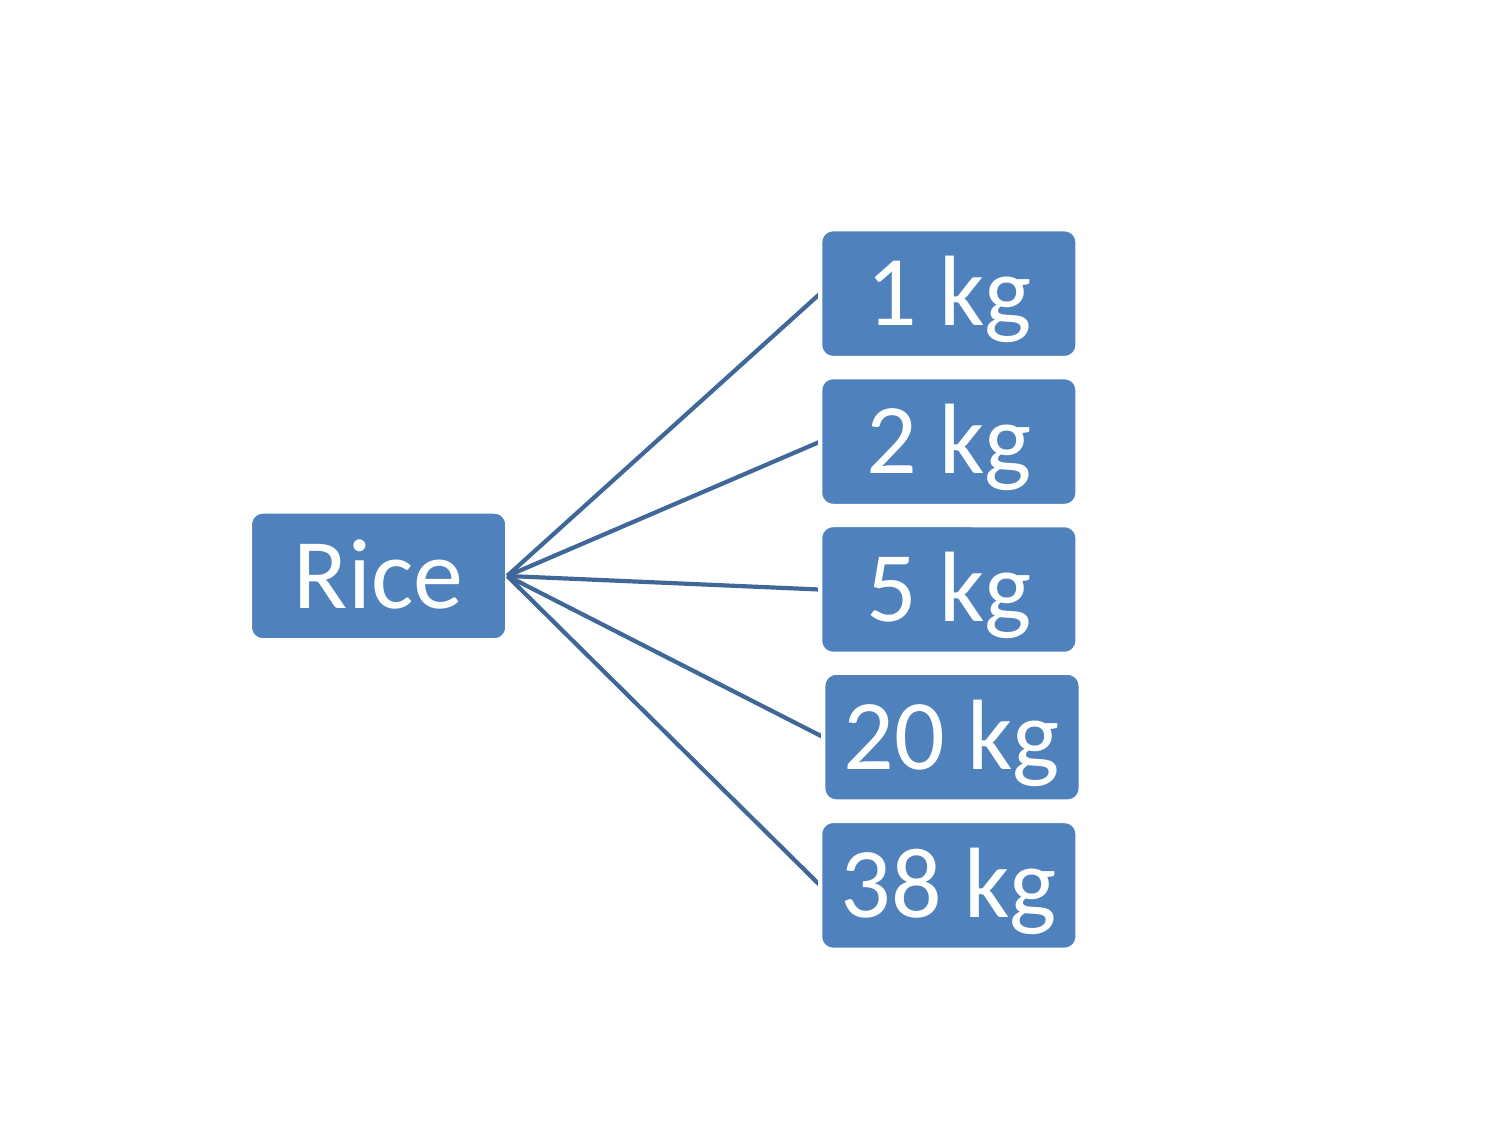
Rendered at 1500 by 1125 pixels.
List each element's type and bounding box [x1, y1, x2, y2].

text_box [249, 228, 1288, 951]
